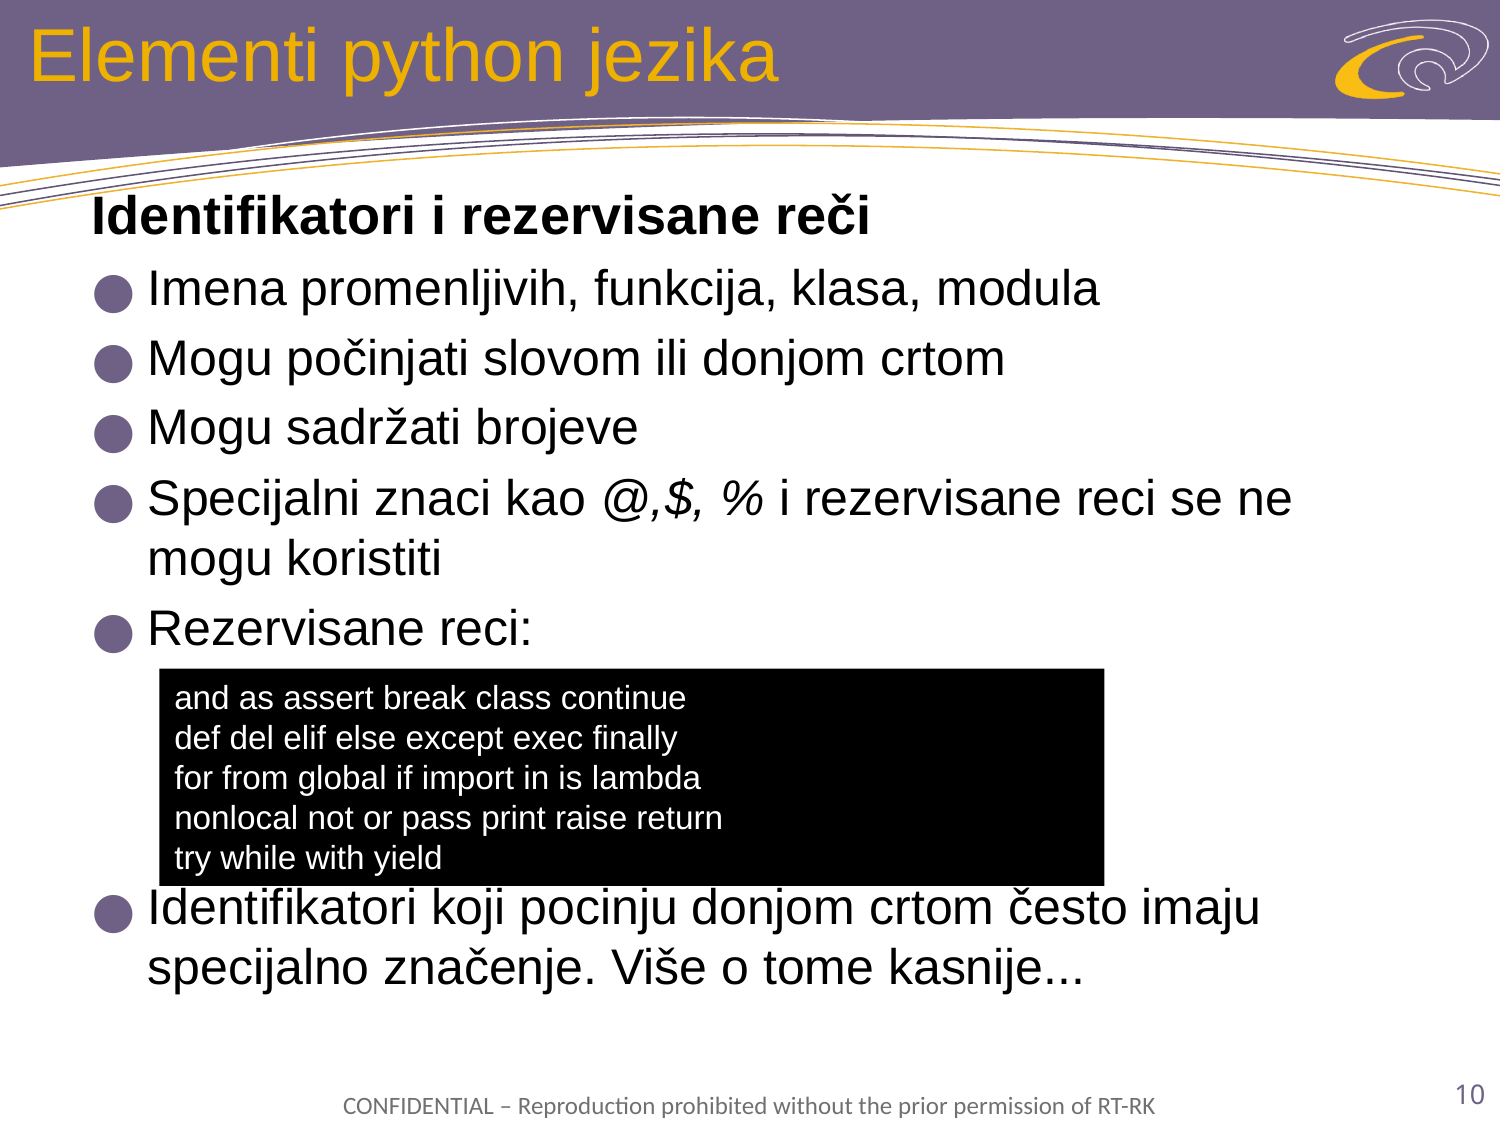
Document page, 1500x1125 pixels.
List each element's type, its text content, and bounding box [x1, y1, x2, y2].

list Identifikatori i rezervisane reči Imena promenljivih, funkcija, klasa, modula Mogu počinjati slovom ili donjom crtom Mogu sadržati brojeve Specijalni znaci kao @,$, % i rezervisane reci se ne mogu koristiti Rezervisane reci: Identifikatori koji pocinju donjom crtom često imaju specijalno značenje. Više o tome kasnije... [76, 172, 1427, 1012]
picture [1322, 0, 1500, 102]
title Elementi python jezika [13, 0, 1313, 119]
text_box and as assert break class continue def del elif else except exec finally for from global if import in is lambda nonlocal not or pass print raise return try while with yield [159, 668, 1105, 886]
